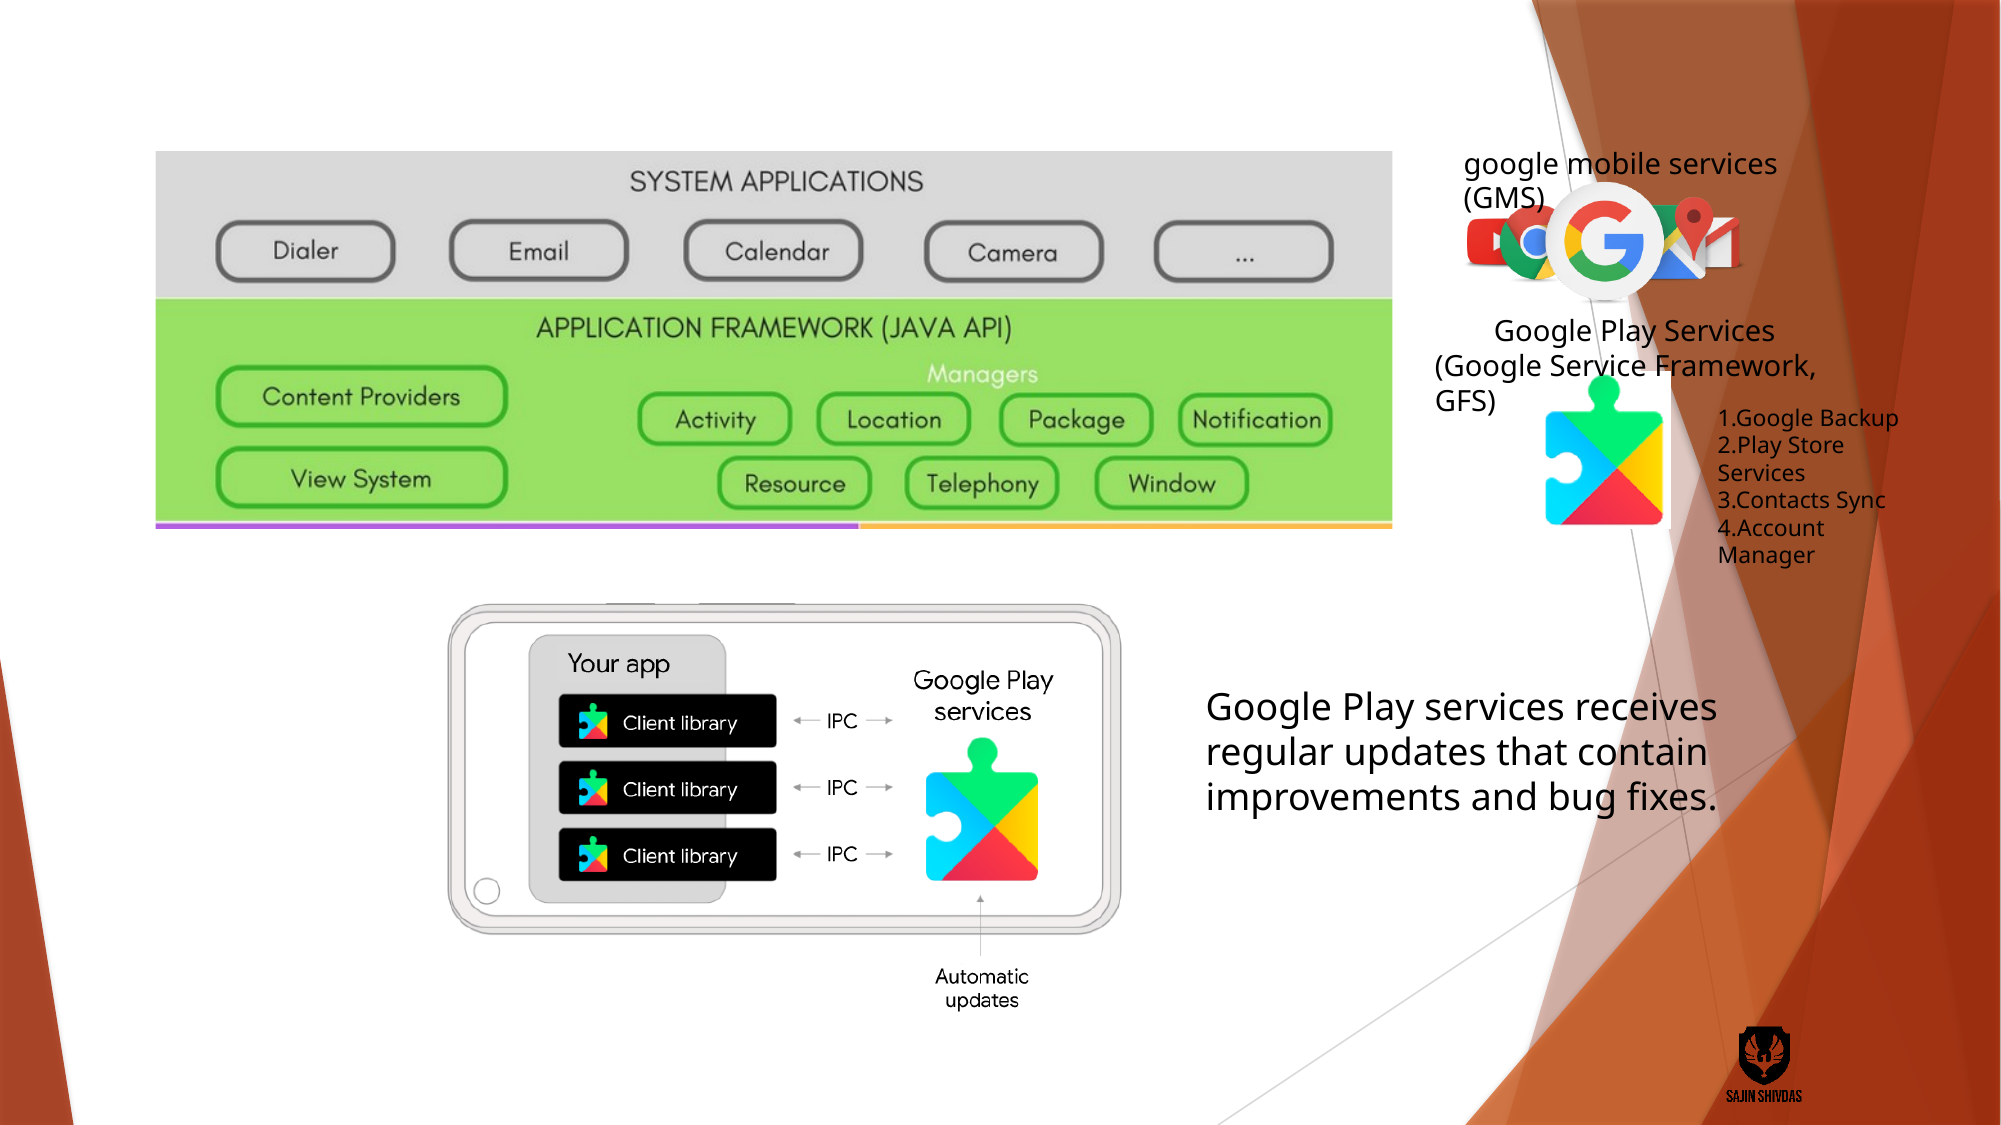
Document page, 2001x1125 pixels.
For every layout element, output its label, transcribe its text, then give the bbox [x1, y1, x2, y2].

picture [155, 151, 1393, 529]
text_box 1.Google Backup 2.Play Store Services 3.Contacts Sync 4.Account Manager [1703, 396, 1932, 576]
text_box google mobile services (GMS) [1448, 137, 1858, 223]
picture [1462, 181, 1747, 306]
picture [1718, 1018, 1812, 1112]
picture [433, 596, 1130, 1013]
text_box Google Play Services (Google Service Framework, GFS) [1420, 304, 1858, 425]
text_box Google Play services receives regular updates that contain improvements and bug fixes. [1190, 675, 1808, 825]
picture [1538, 370, 1672, 529]
